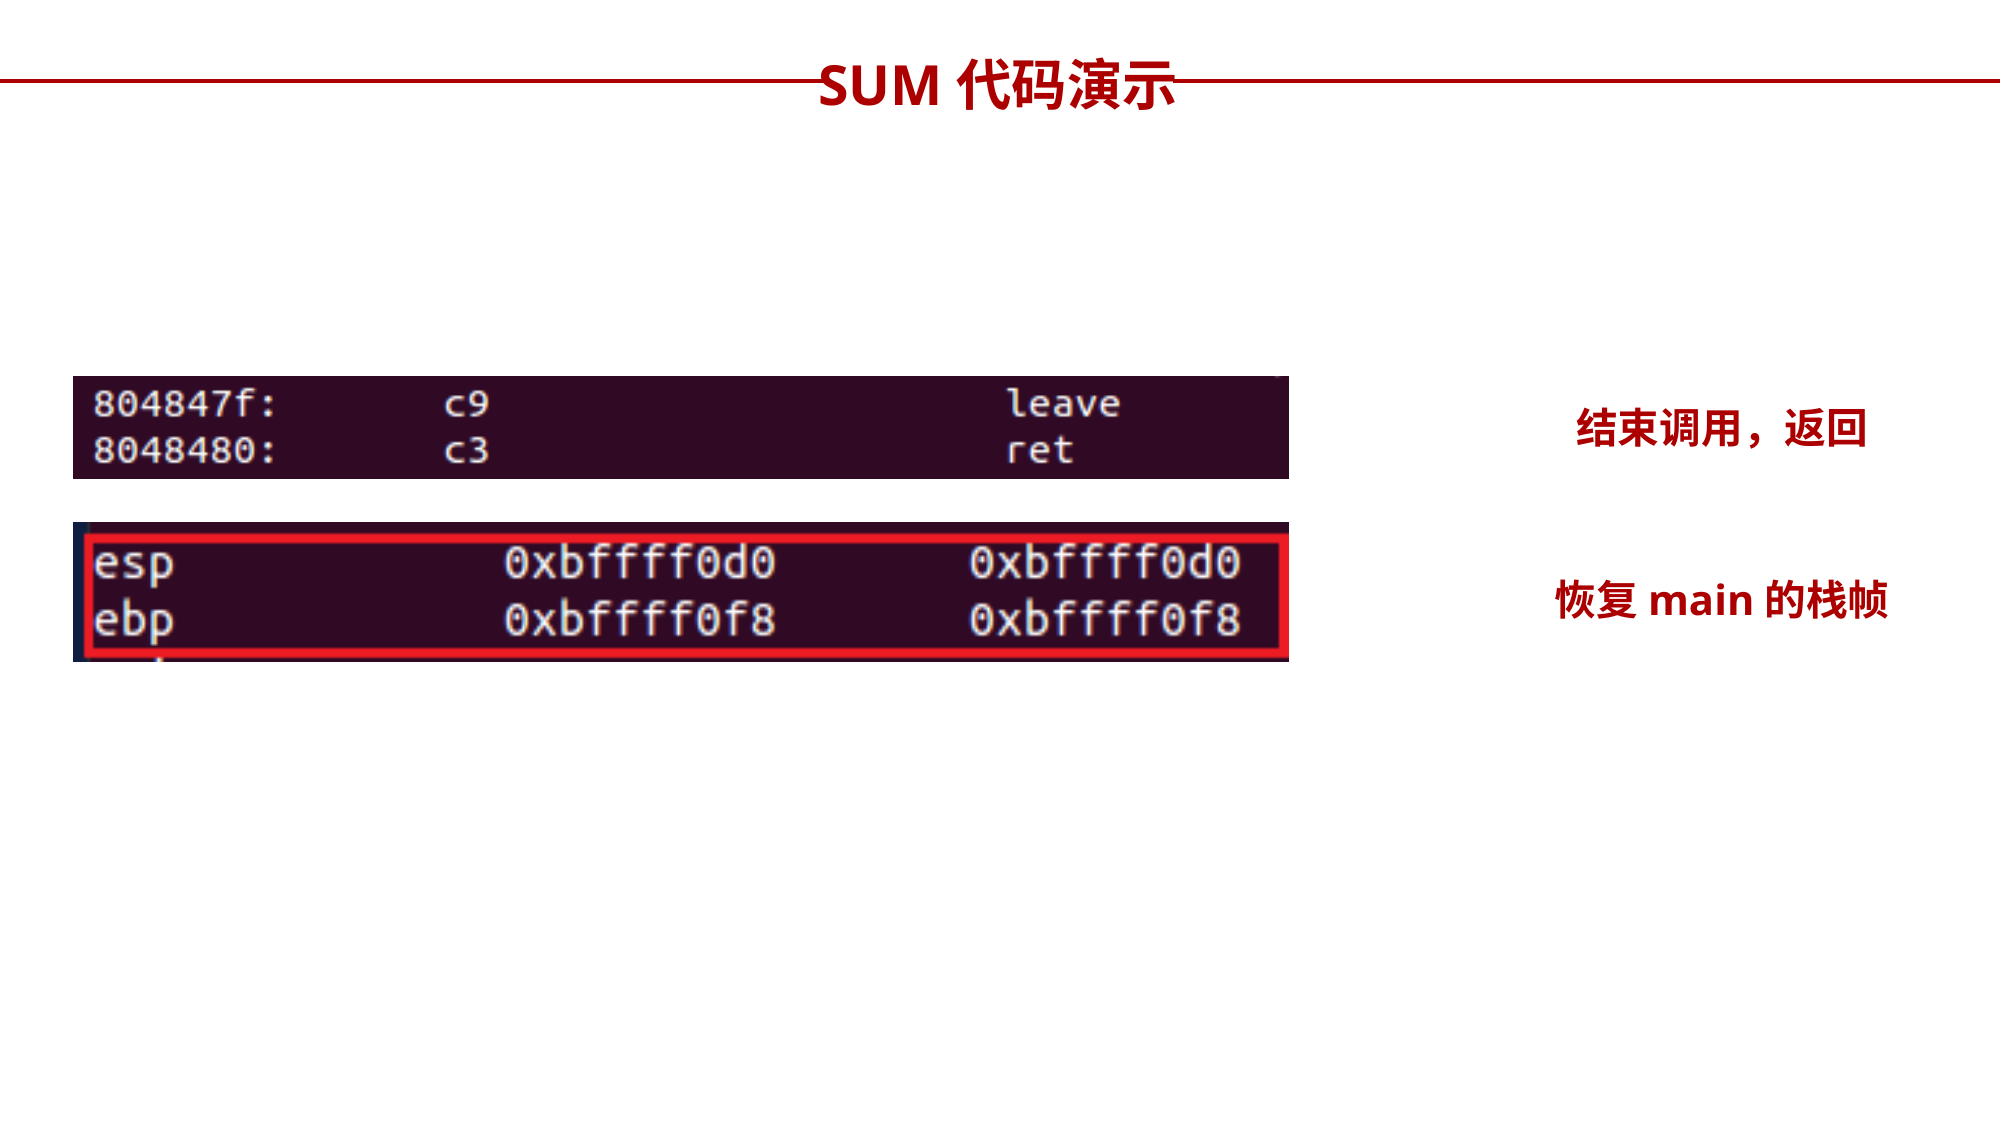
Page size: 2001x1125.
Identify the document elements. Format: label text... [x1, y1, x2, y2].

text_box SUM代码演示 [801, 42, 1196, 125]
text_box 恢复main的栈帧 [1525, 566, 1919, 632]
picture [73, 522, 1289, 663]
text_box 结束调用，返回 [1525, 394, 1919, 460]
picture [73, 376, 1289, 479]
